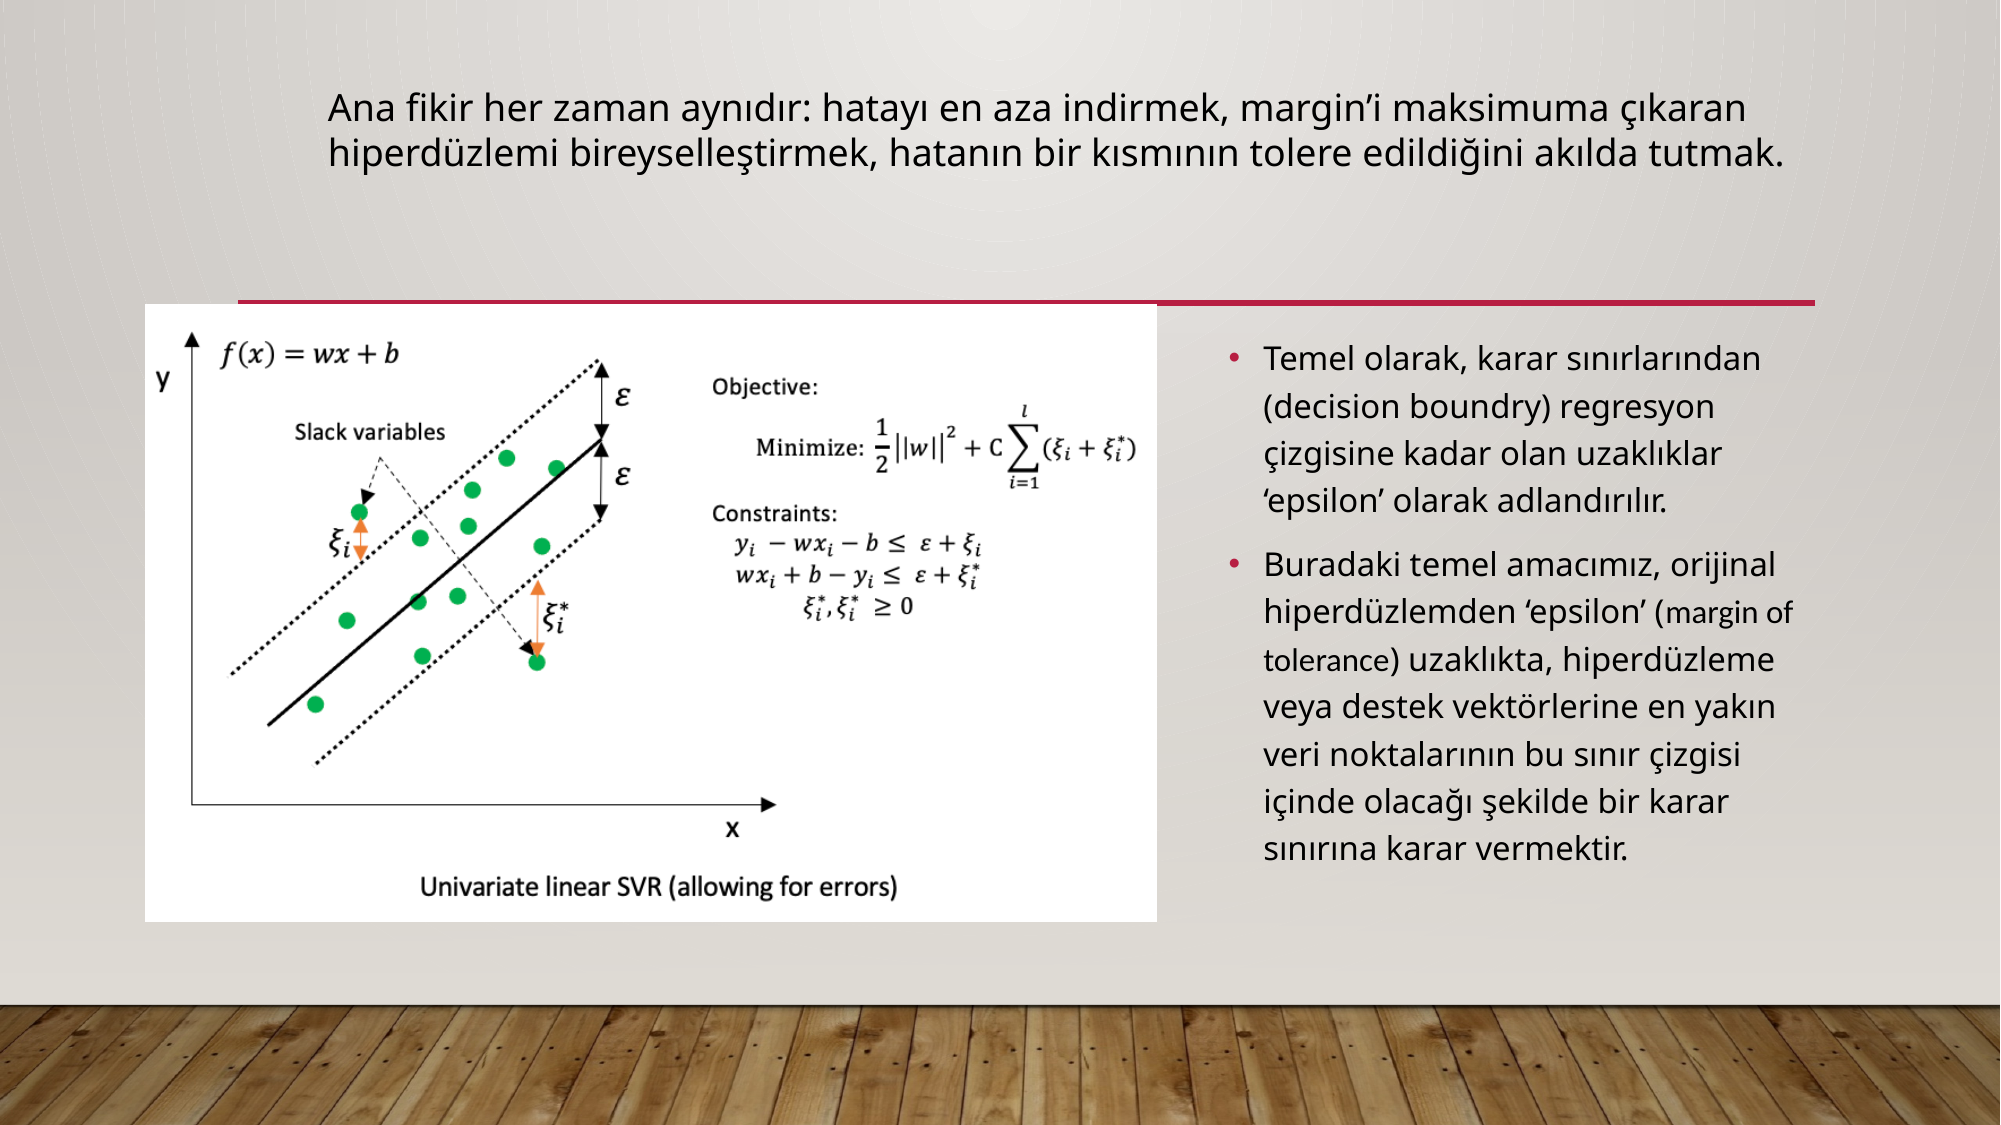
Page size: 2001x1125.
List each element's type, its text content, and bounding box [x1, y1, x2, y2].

text_box Ana fikir her zaman aynıdır: hatayı en aza indirmek, margin’i maksimuma çıkaran hiperdüzlemi bireyselleştirmek, hatanın bir kısmının tolere edildiğini akılda tutmak. [313, 76, 1902, 182]
list Temel olarak, karar sınırlarından (decision boundry) regresyon çizgisine kadar olan uzaklıklar ‘epsilon’ olarak adlandırılır. Buradaki temel amacımız, orijinal hiperdüzlemden ‘epsilon’ (margin of tolerance) uzaklıkta, hiperdüzleme veya destek vektörlerine en yakın veri noktalarının bu sınır çizgisi içinde olacağı şekilde bir karar sınırına karar vermektir. [1213, 322, 1814, 897]
picture [145, 303, 1157, 922]
picture [0, 1005, 2000, 1125]
